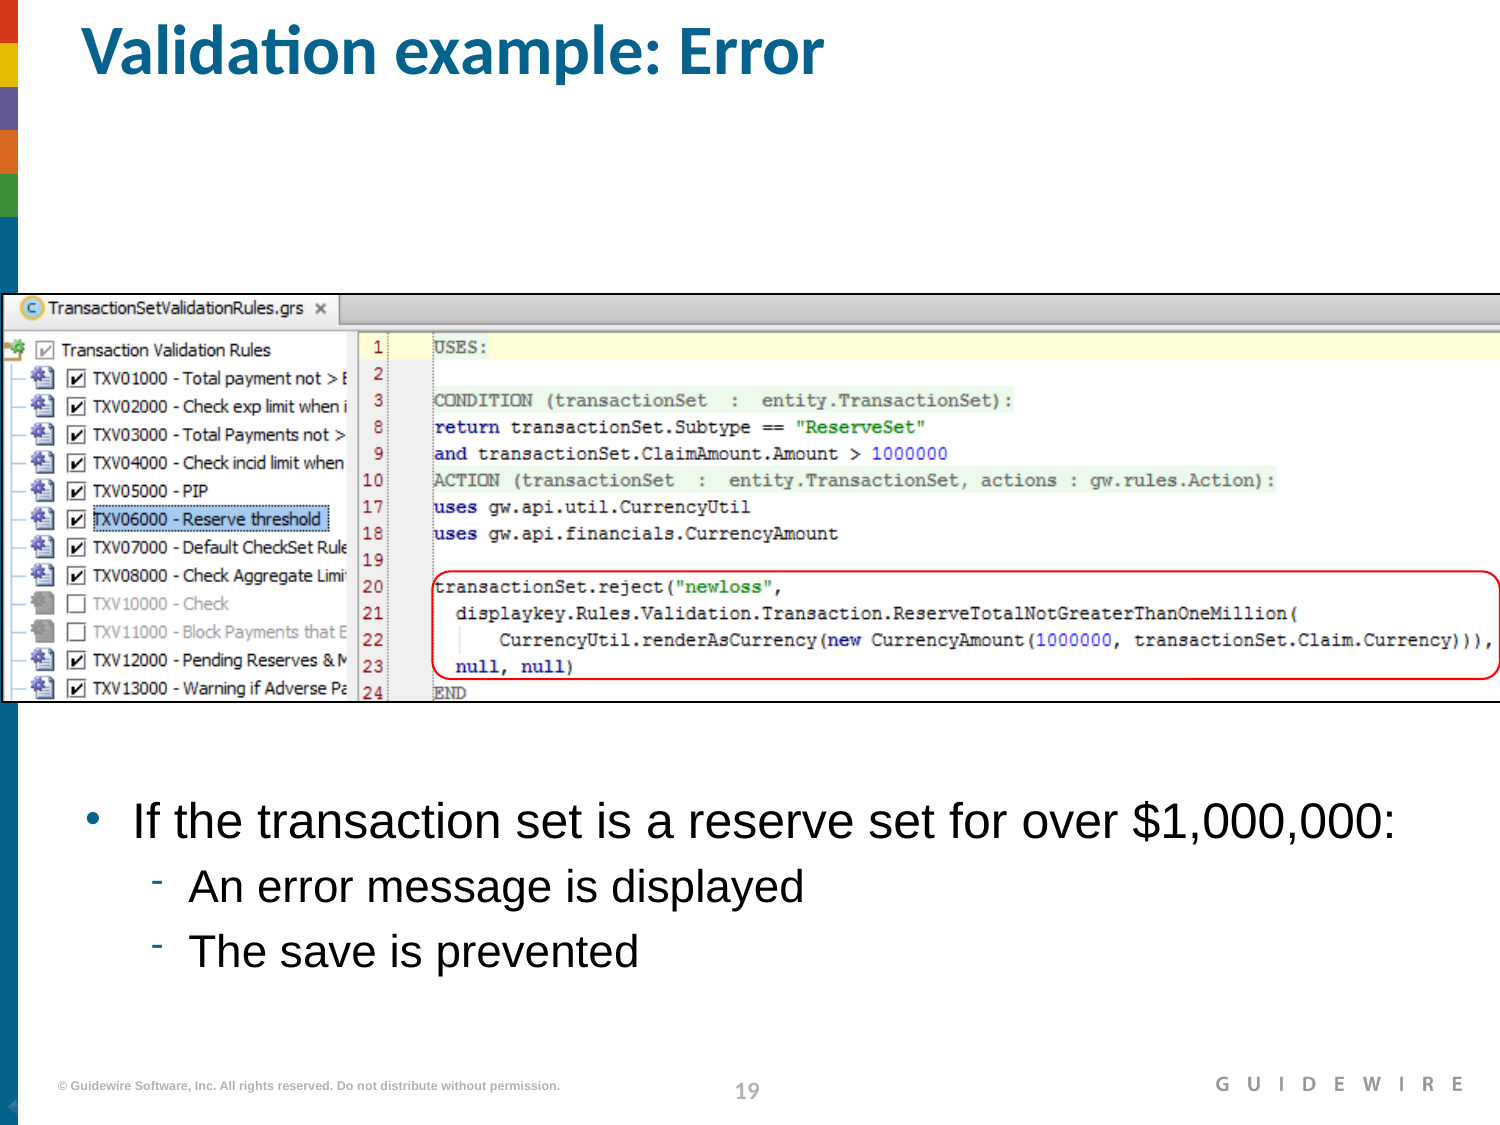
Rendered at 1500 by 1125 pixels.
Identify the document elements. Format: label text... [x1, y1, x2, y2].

title Validation example: Error [81, 19, 1446, 142]
picture [10, 1101, 18, 1111]
list If the transaction set is a reserve set for over $1,000,000: An error message is displayed The save is prevented [85, 788, 1450, 1049]
picture [0, 0, 18, 216]
picture [3, 294, 1500, 702]
picture [1215, 1073, 1480, 1096]
